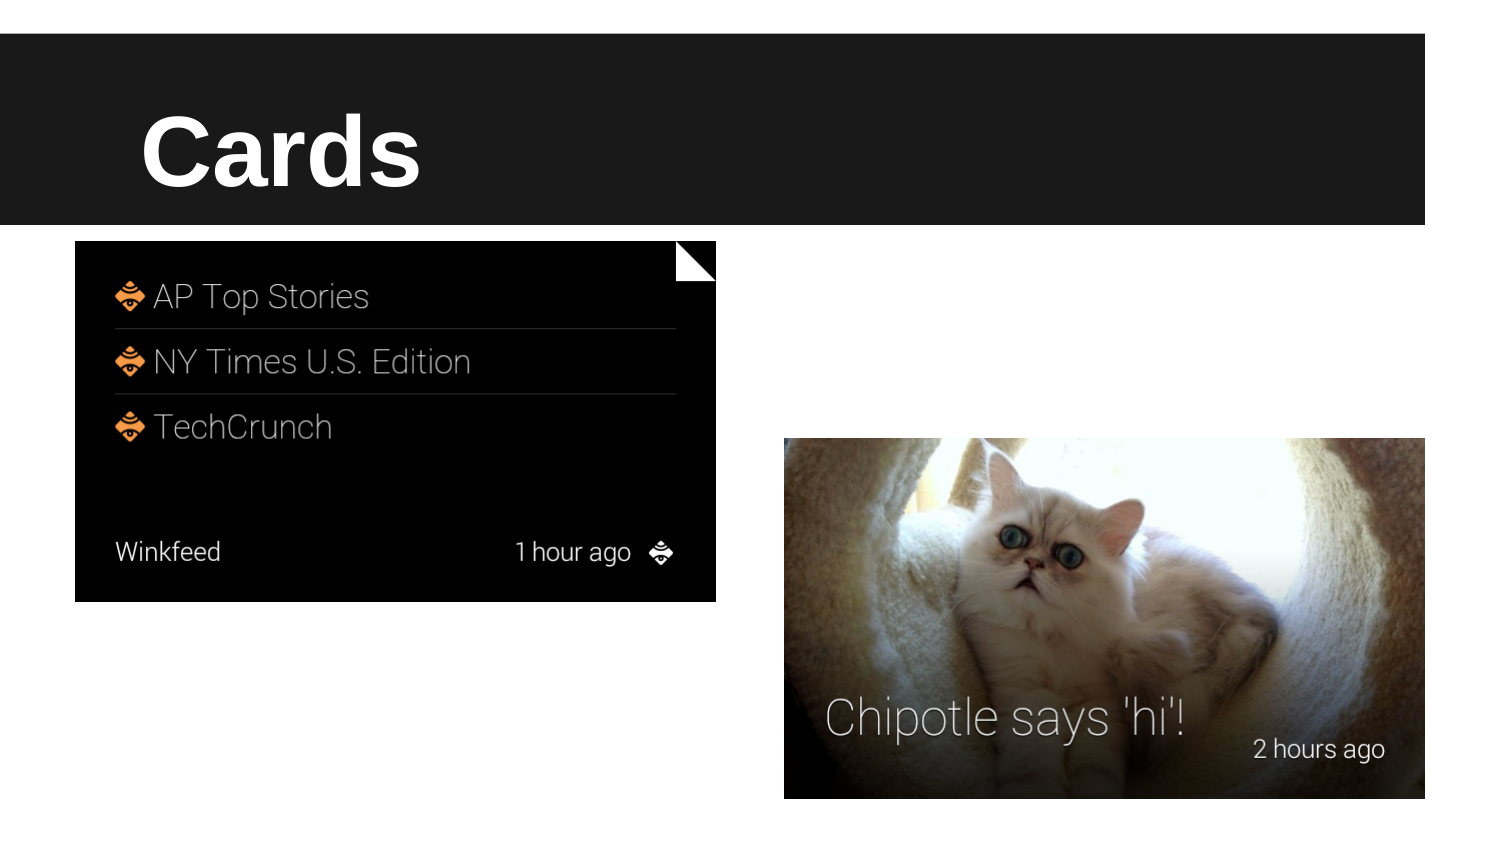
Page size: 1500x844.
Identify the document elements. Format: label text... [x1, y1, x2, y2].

title Cards [75, 33, 1425, 221]
picture [784, 438, 1426, 799]
picture [74, 241, 716, 603]
